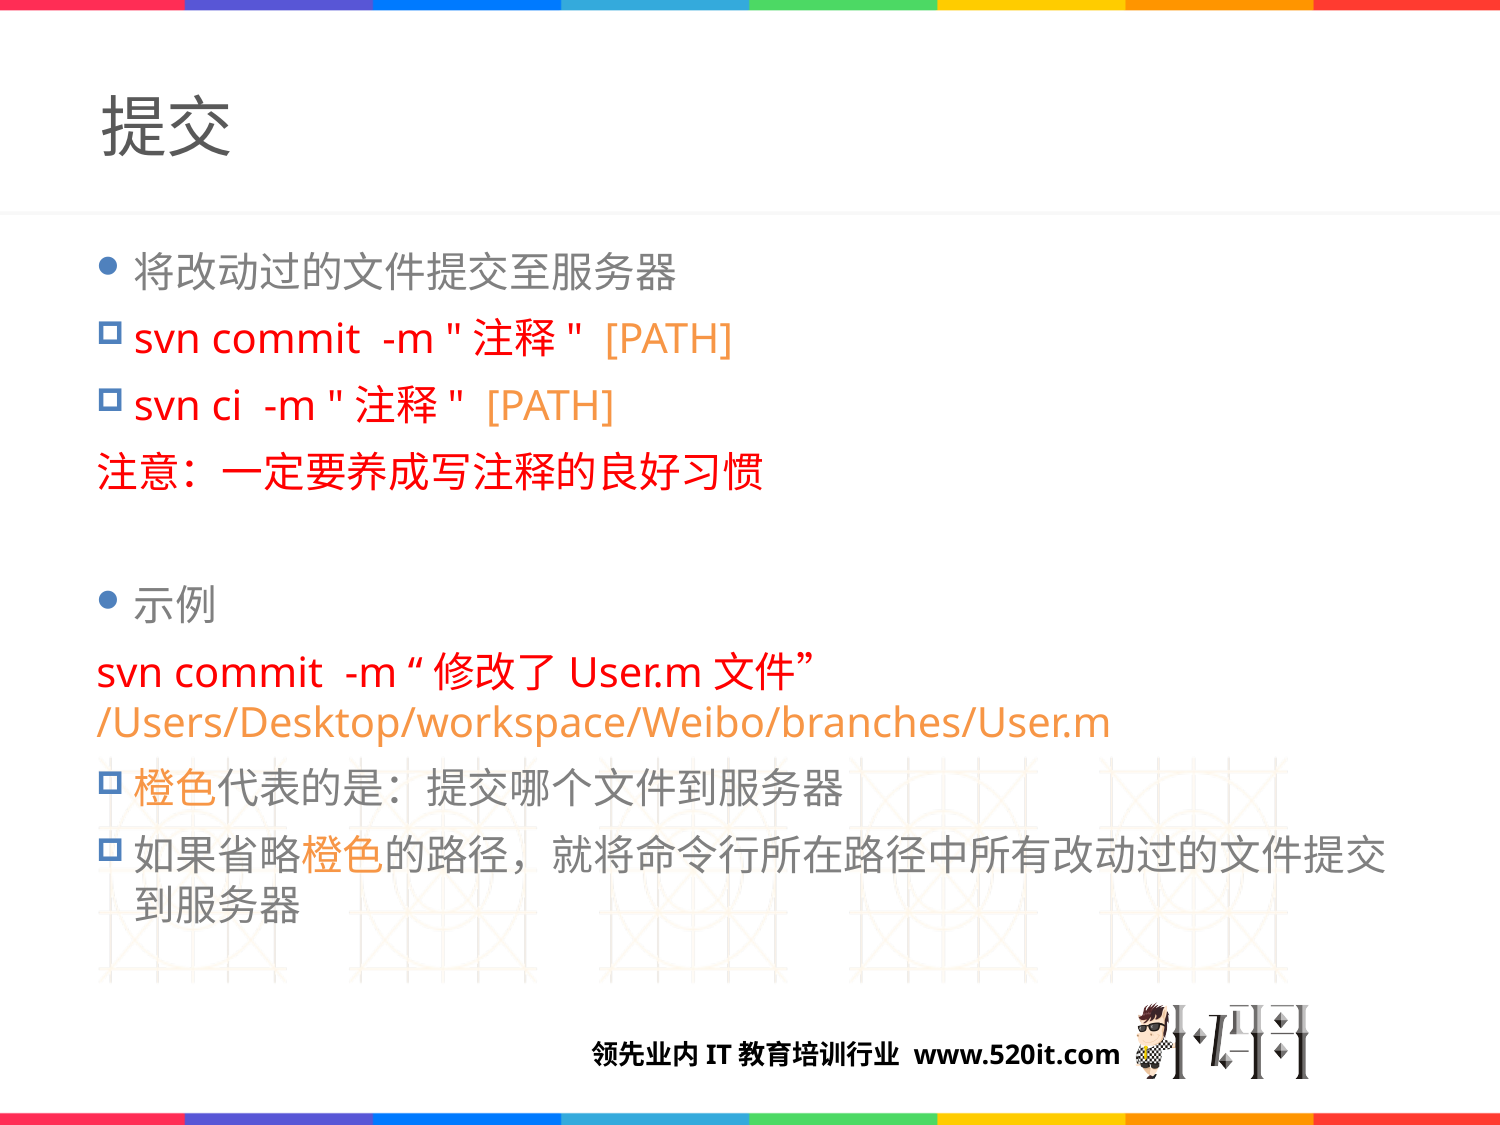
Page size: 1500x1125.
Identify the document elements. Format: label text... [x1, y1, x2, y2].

picture [0, 215, 1500, 1125]
title 提交 [85, 77, 1419, 214]
picture [0, 0, 1500, 211]
list 将改动过的文件提交至服务器 svn commit -m "注释" [PATH] svn ci -m "注释" [PATH] 注意：一定要养成写注释的良好习惯 示例 svn commit -m “修改了User.m文件” /Users/Desktop/workspace/Weibo/branches/User.m 橙色代表的是：提交哪个文件到服务器 如果省略橙色的路径，就将命令行所在路径中所有改动过的文件提交到服务器 [81, 237, 1416, 1005]
